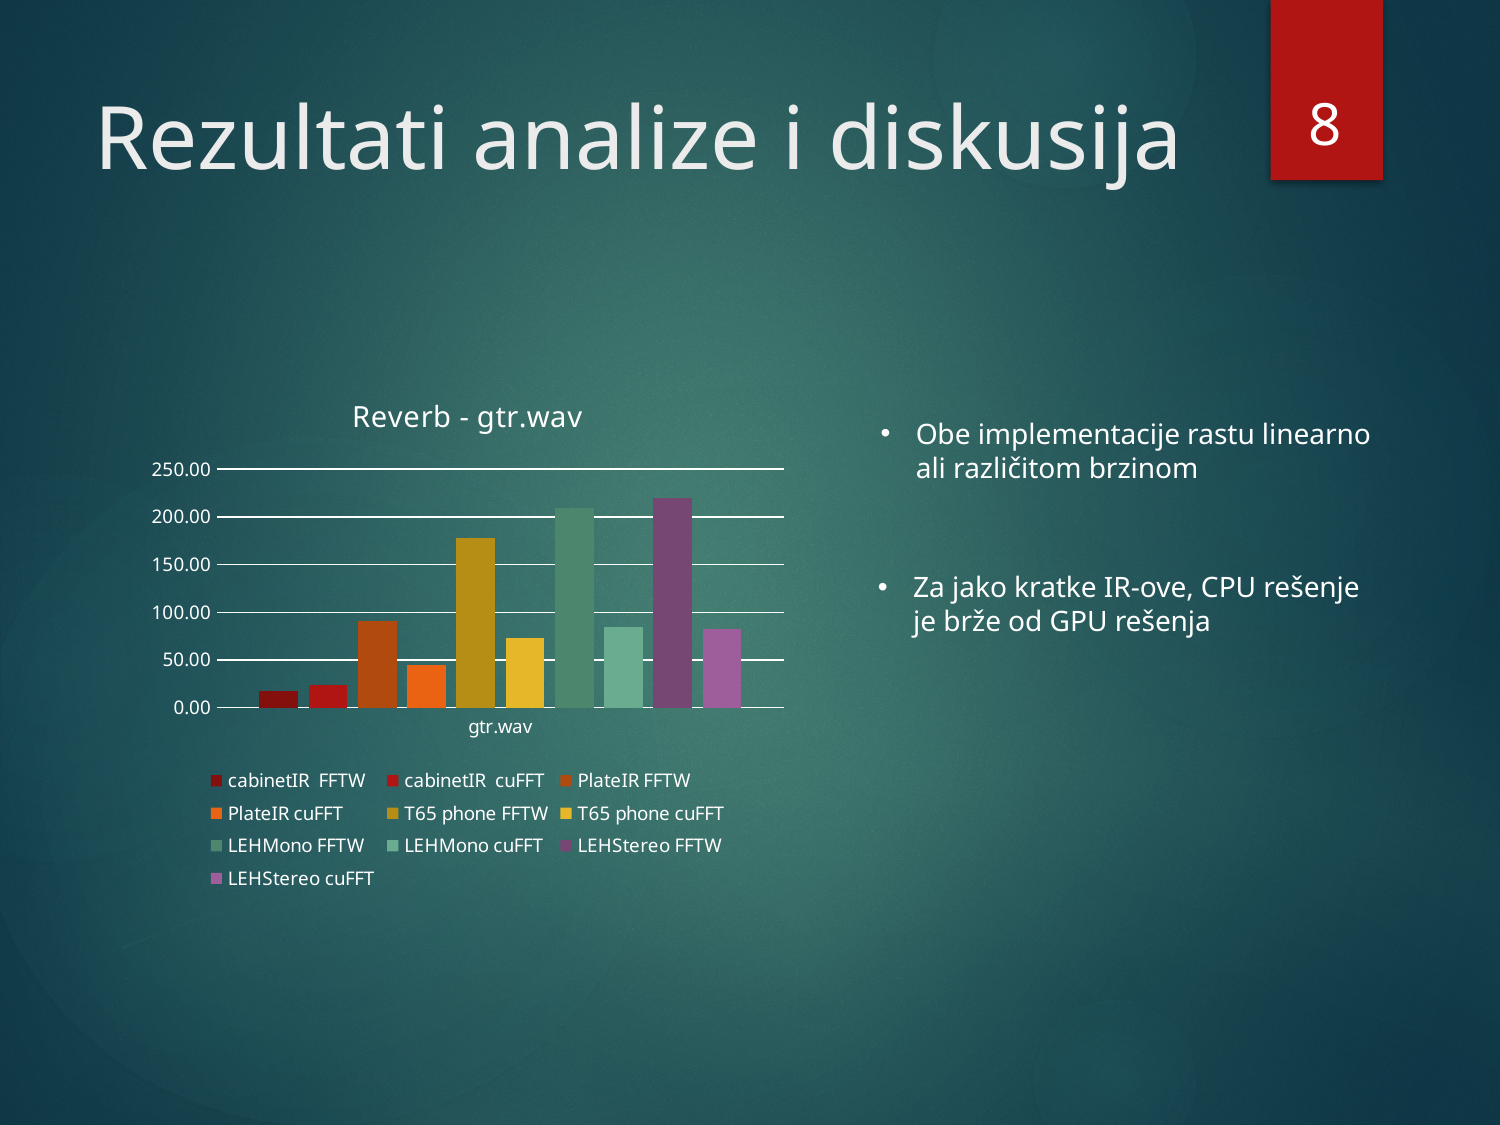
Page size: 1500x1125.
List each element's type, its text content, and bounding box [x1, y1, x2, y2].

chart [138, 368, 798, 898]
slide_number 8 [1273, 48, 1378, 175]
text_box Obe implementacije rastu linearno ali različitom brzinom [865, 408, 1387, 491]
text_box Za jako kratke IR-ove, CPU rešenje je brže od GPU rešenja [863, 562, 1375, 645]
title Rezultati analize i diskusija [79, 74, 1237, 304]
